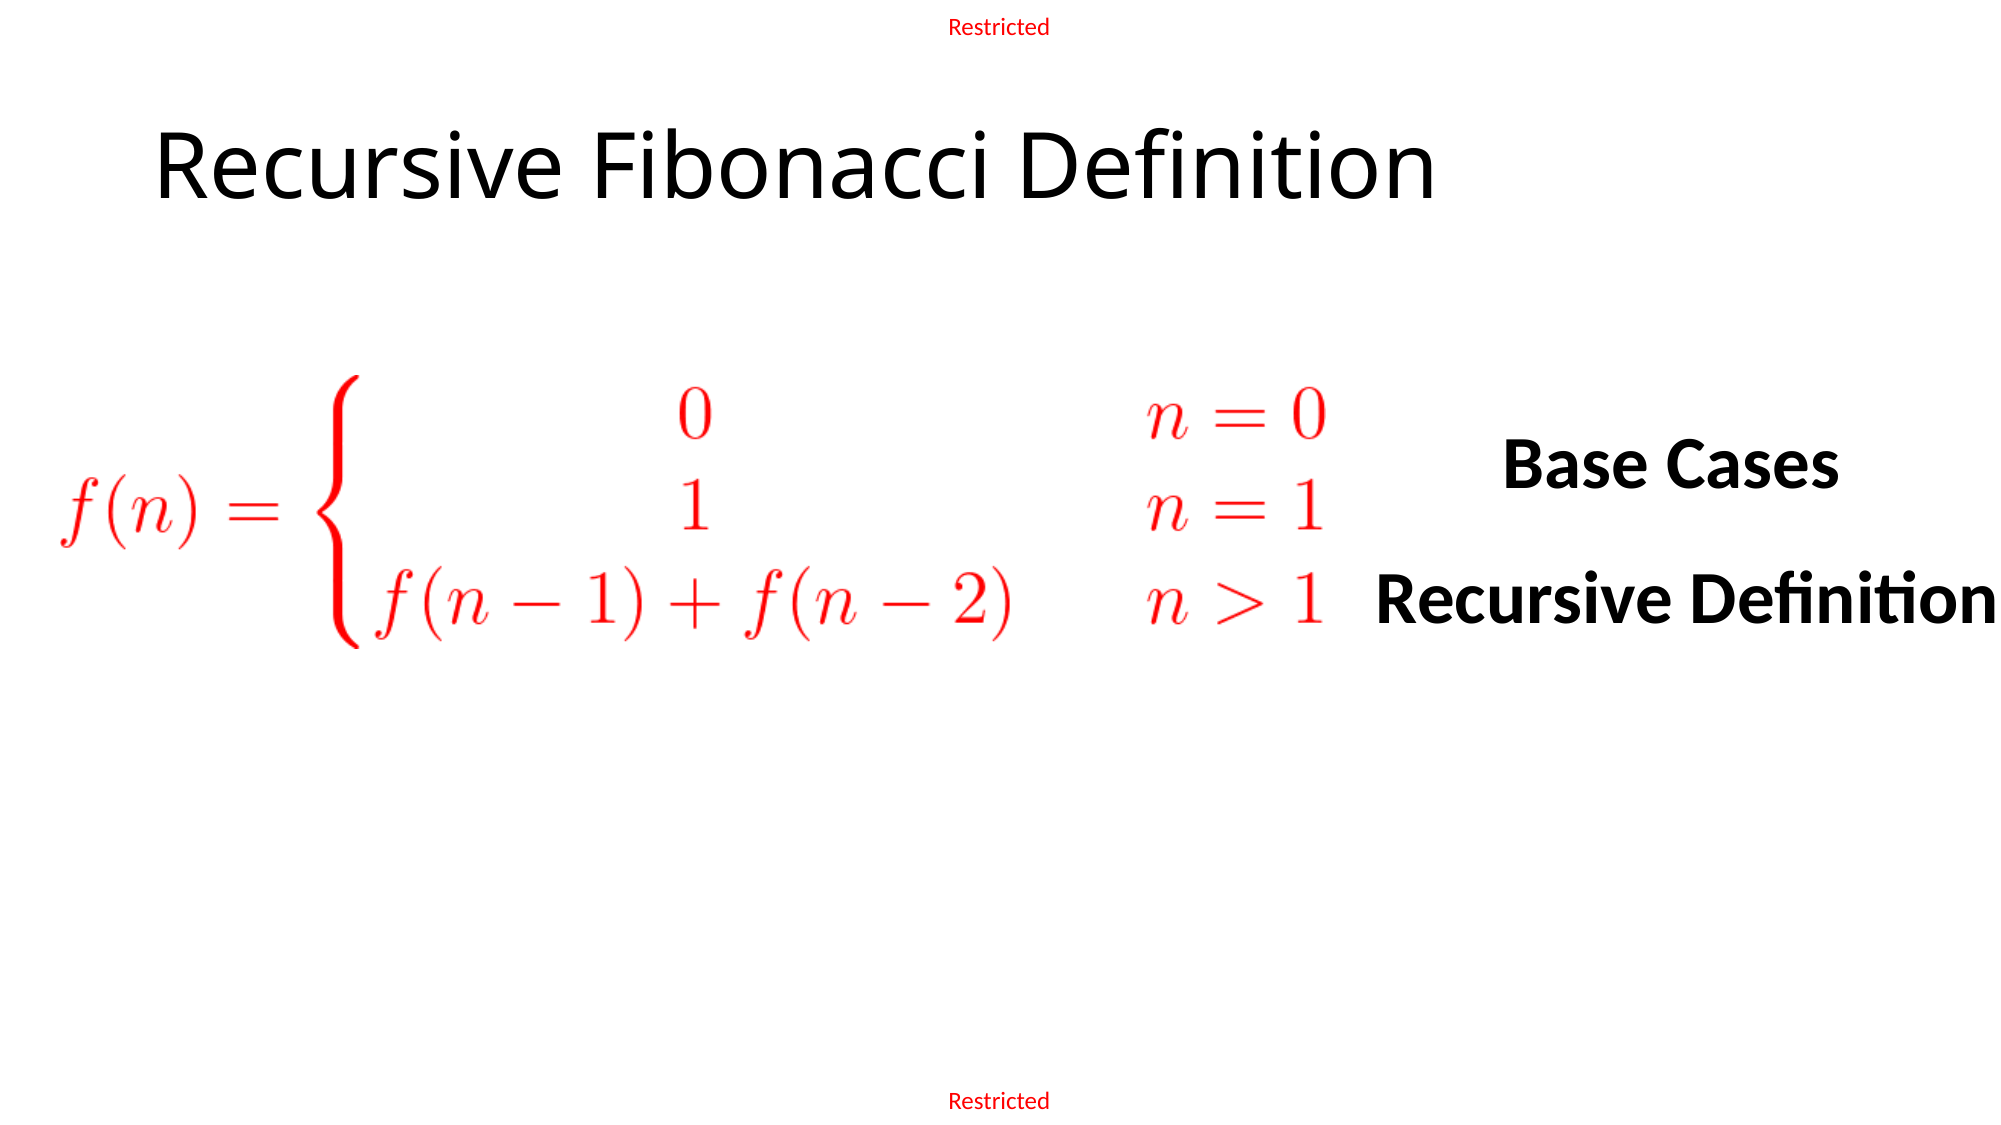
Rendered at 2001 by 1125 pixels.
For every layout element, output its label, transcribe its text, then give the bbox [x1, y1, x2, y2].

text_box Base Cases [1488, 406, 1873, 511]
text_box Recursive Definition [1361, 541, 2000, 647]
title Recursive Fibonacci Definition [137, 59, 1863, 278]
picture [60, 375, 1326, 649]
